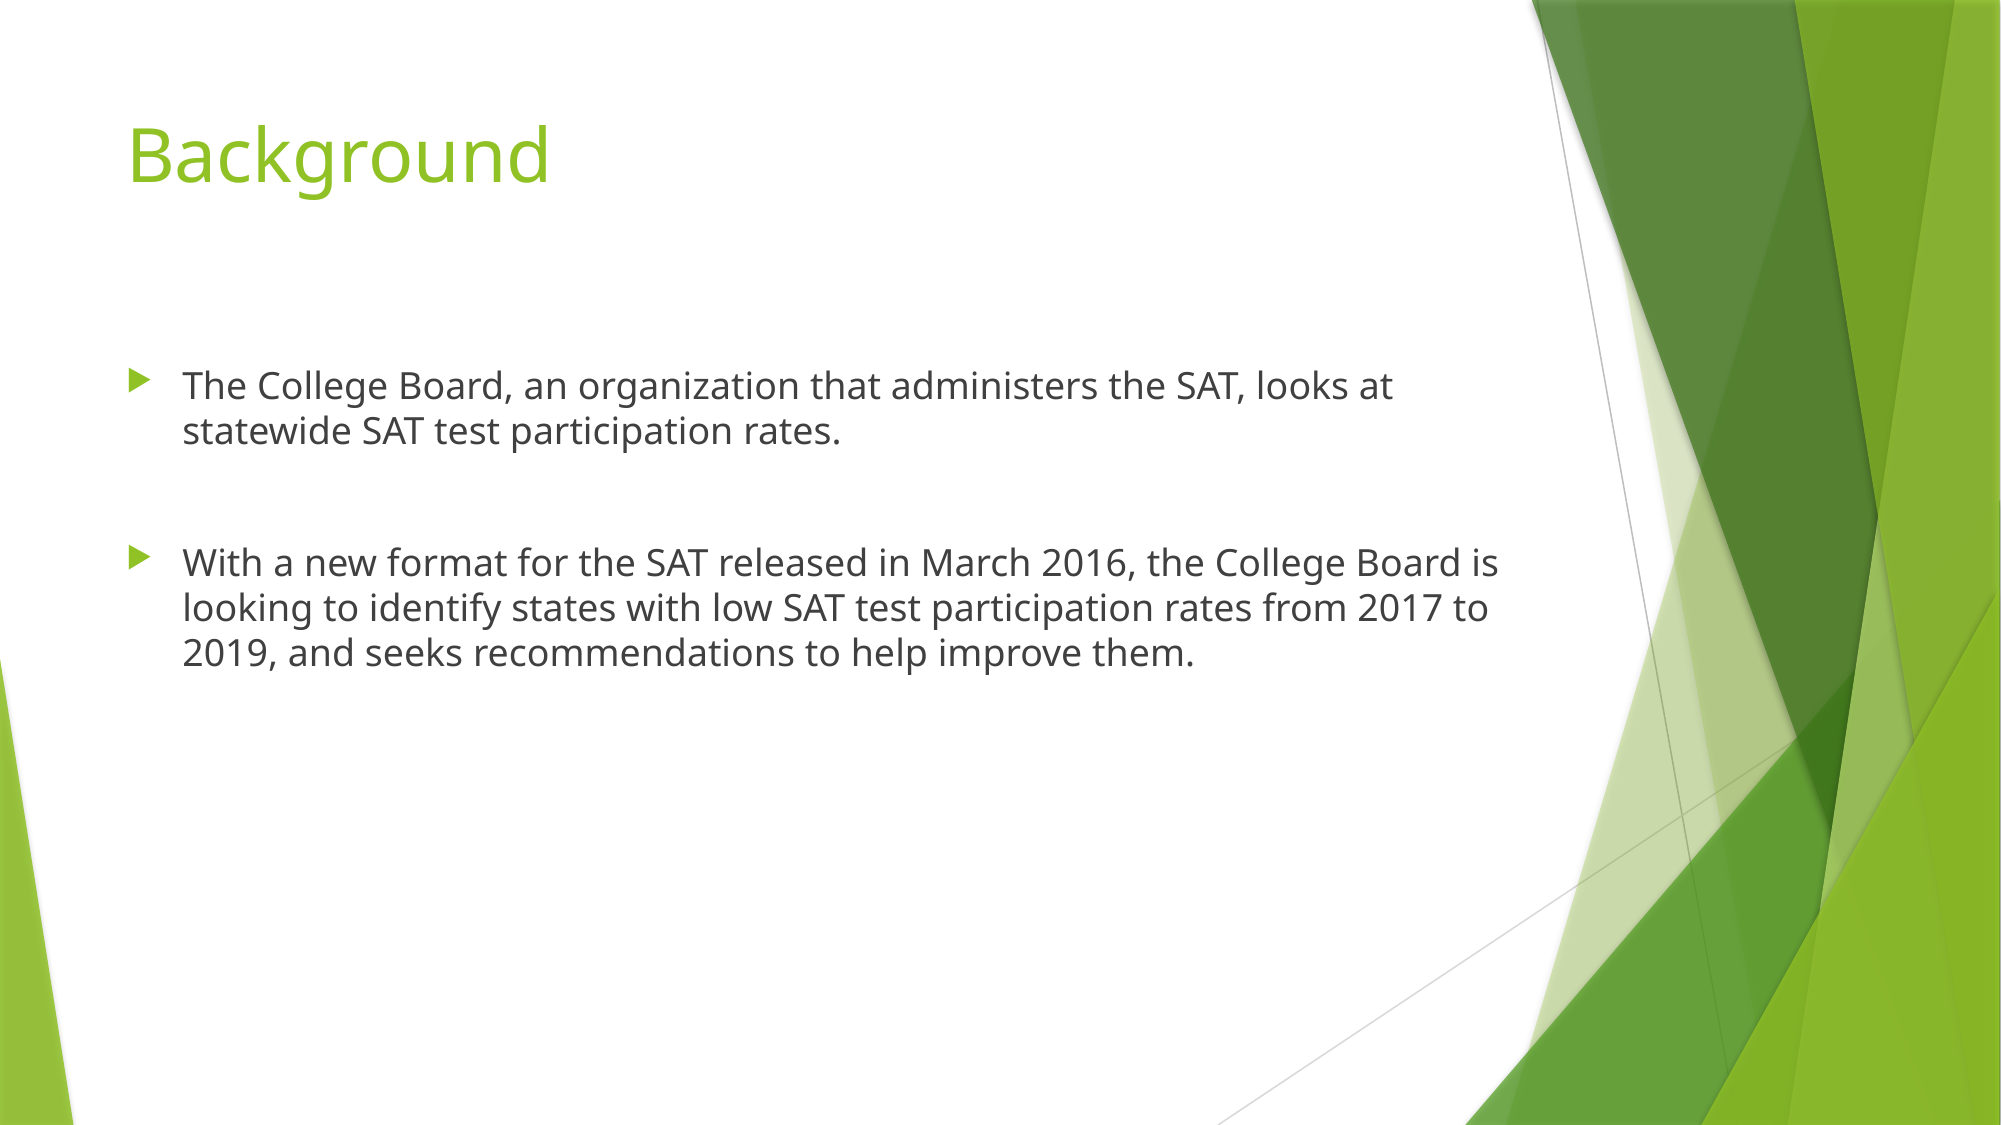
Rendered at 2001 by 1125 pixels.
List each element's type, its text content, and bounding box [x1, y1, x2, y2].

list The College Board, an organization that administers the SAT, looks at statewide SAT test participation rates. With a new format for the SAT released in March 2016, the College Board is looking to identify states with low SAT test participation rates from 2017 to 2019, and seeks recommendations to help improve them. [111, 354, 1522, 992]
title Background [111, 99, 1522, 317]
